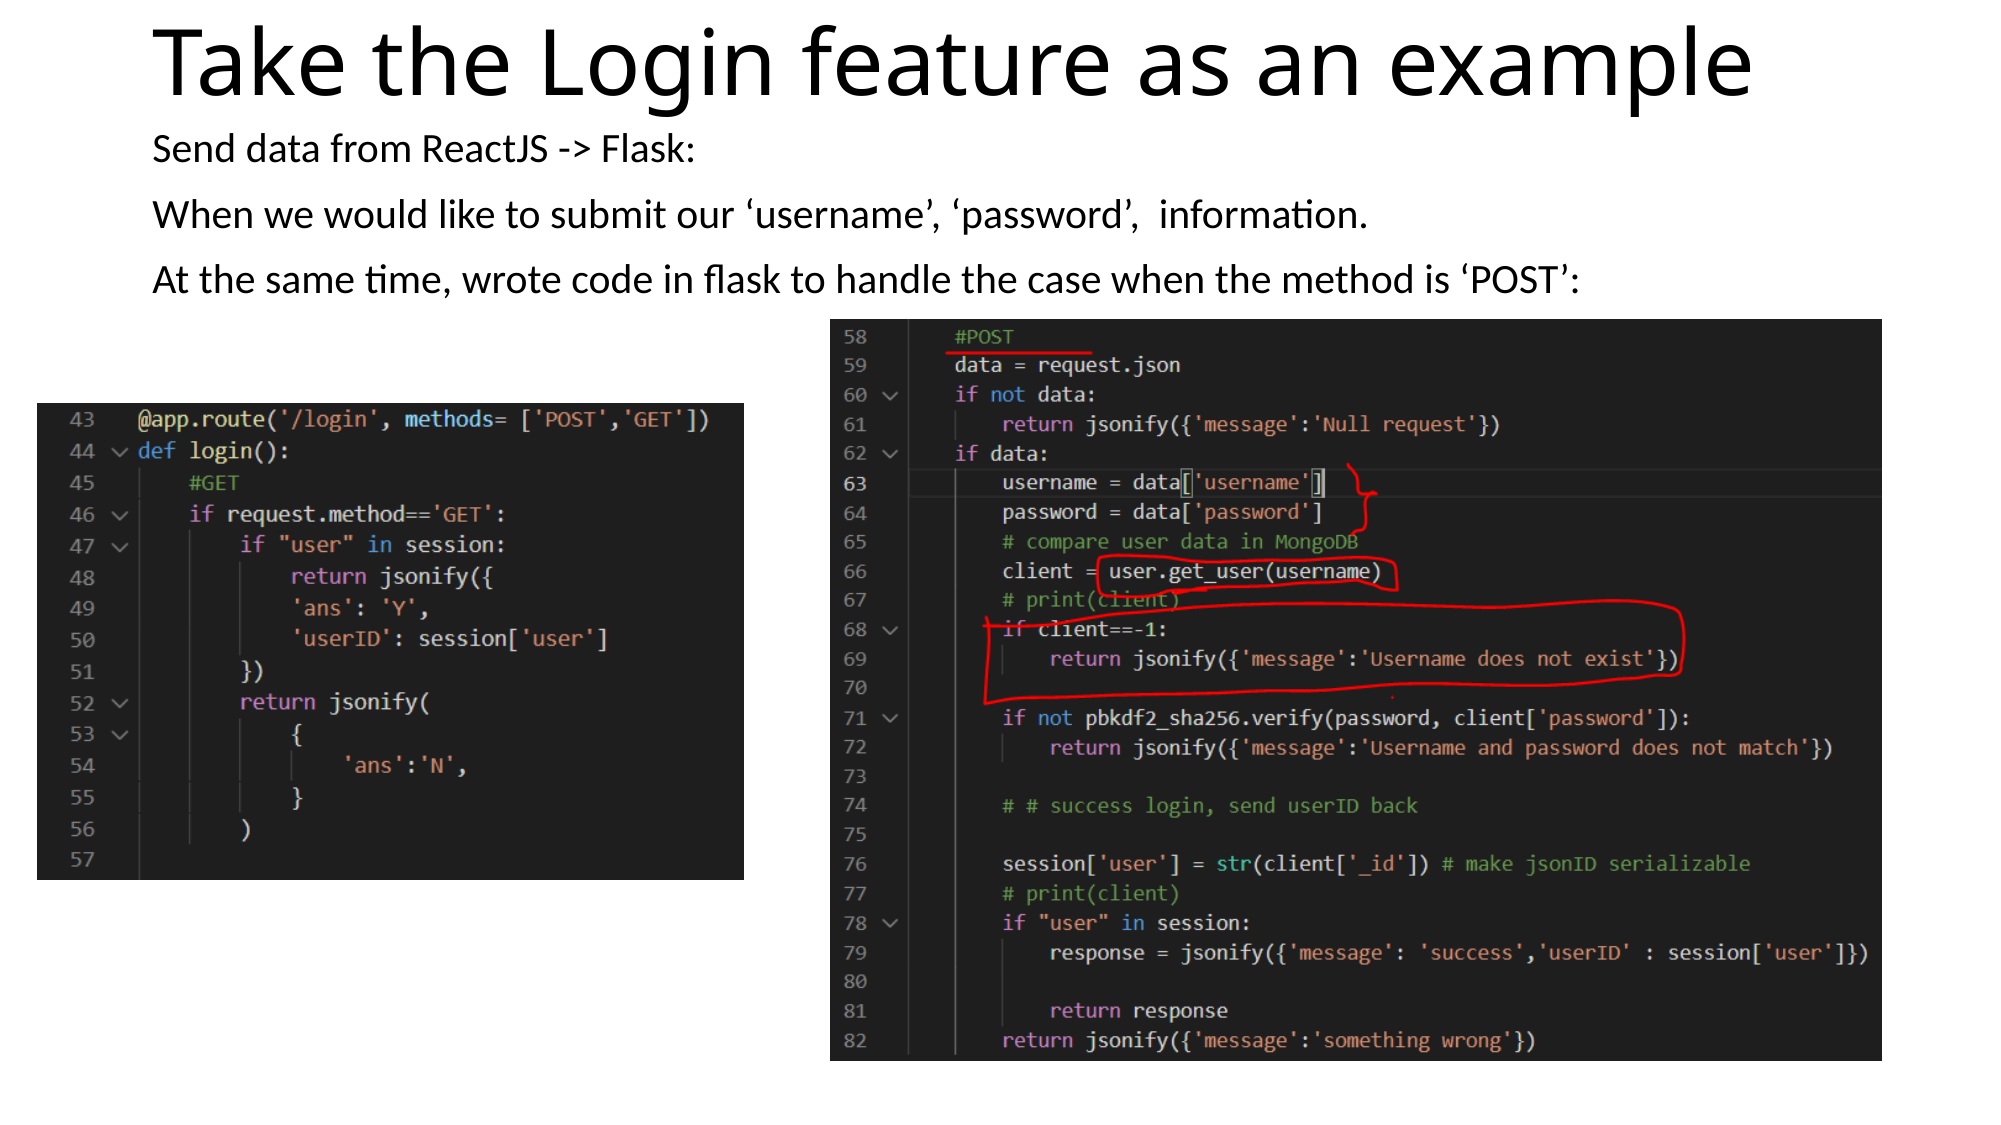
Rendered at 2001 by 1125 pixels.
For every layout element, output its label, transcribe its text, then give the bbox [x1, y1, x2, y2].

picture [37, 403, 744, 880]
picture [830, 319, 1882, 1061]
title Take the Login feature as an example [137, 0, 1863, 118]
list Send data from ReactJS -> Flask: When we would like to submit our ‘username’, ‘password’, information. At the same time, wrote code in flask to handle the case when the method is ‘POST’: [137, 118, 1863, 1046]
